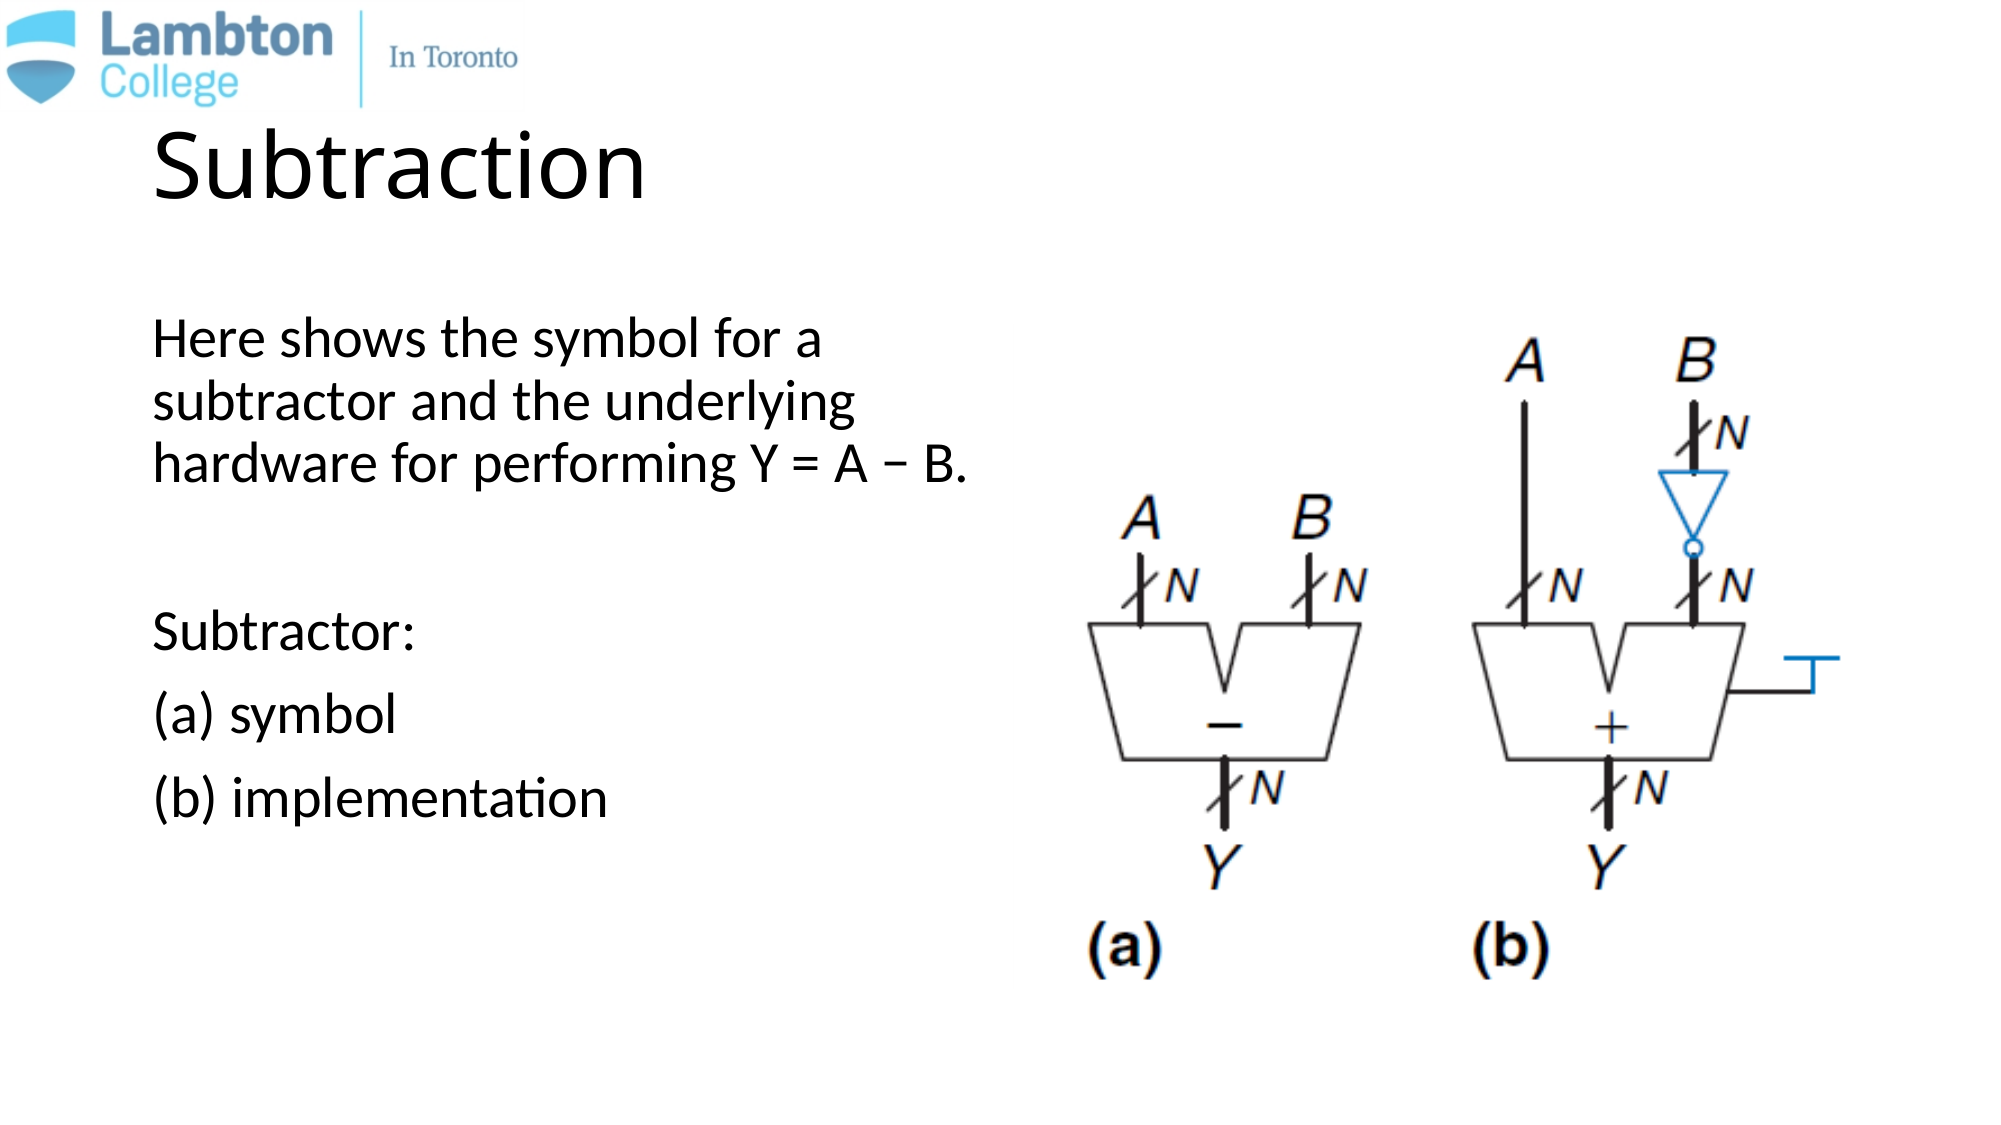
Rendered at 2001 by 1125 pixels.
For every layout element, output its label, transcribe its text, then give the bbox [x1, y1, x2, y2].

title Subtraction [137, 59, 1863, 278]
list Here shows the symbol for a subtractor and the underlying hardware for performing Y = A − B. Subtractor: (a) symbol (b) implementation [137, 299, 988, 1014]
picture [1012, 324, 1863, 989]
